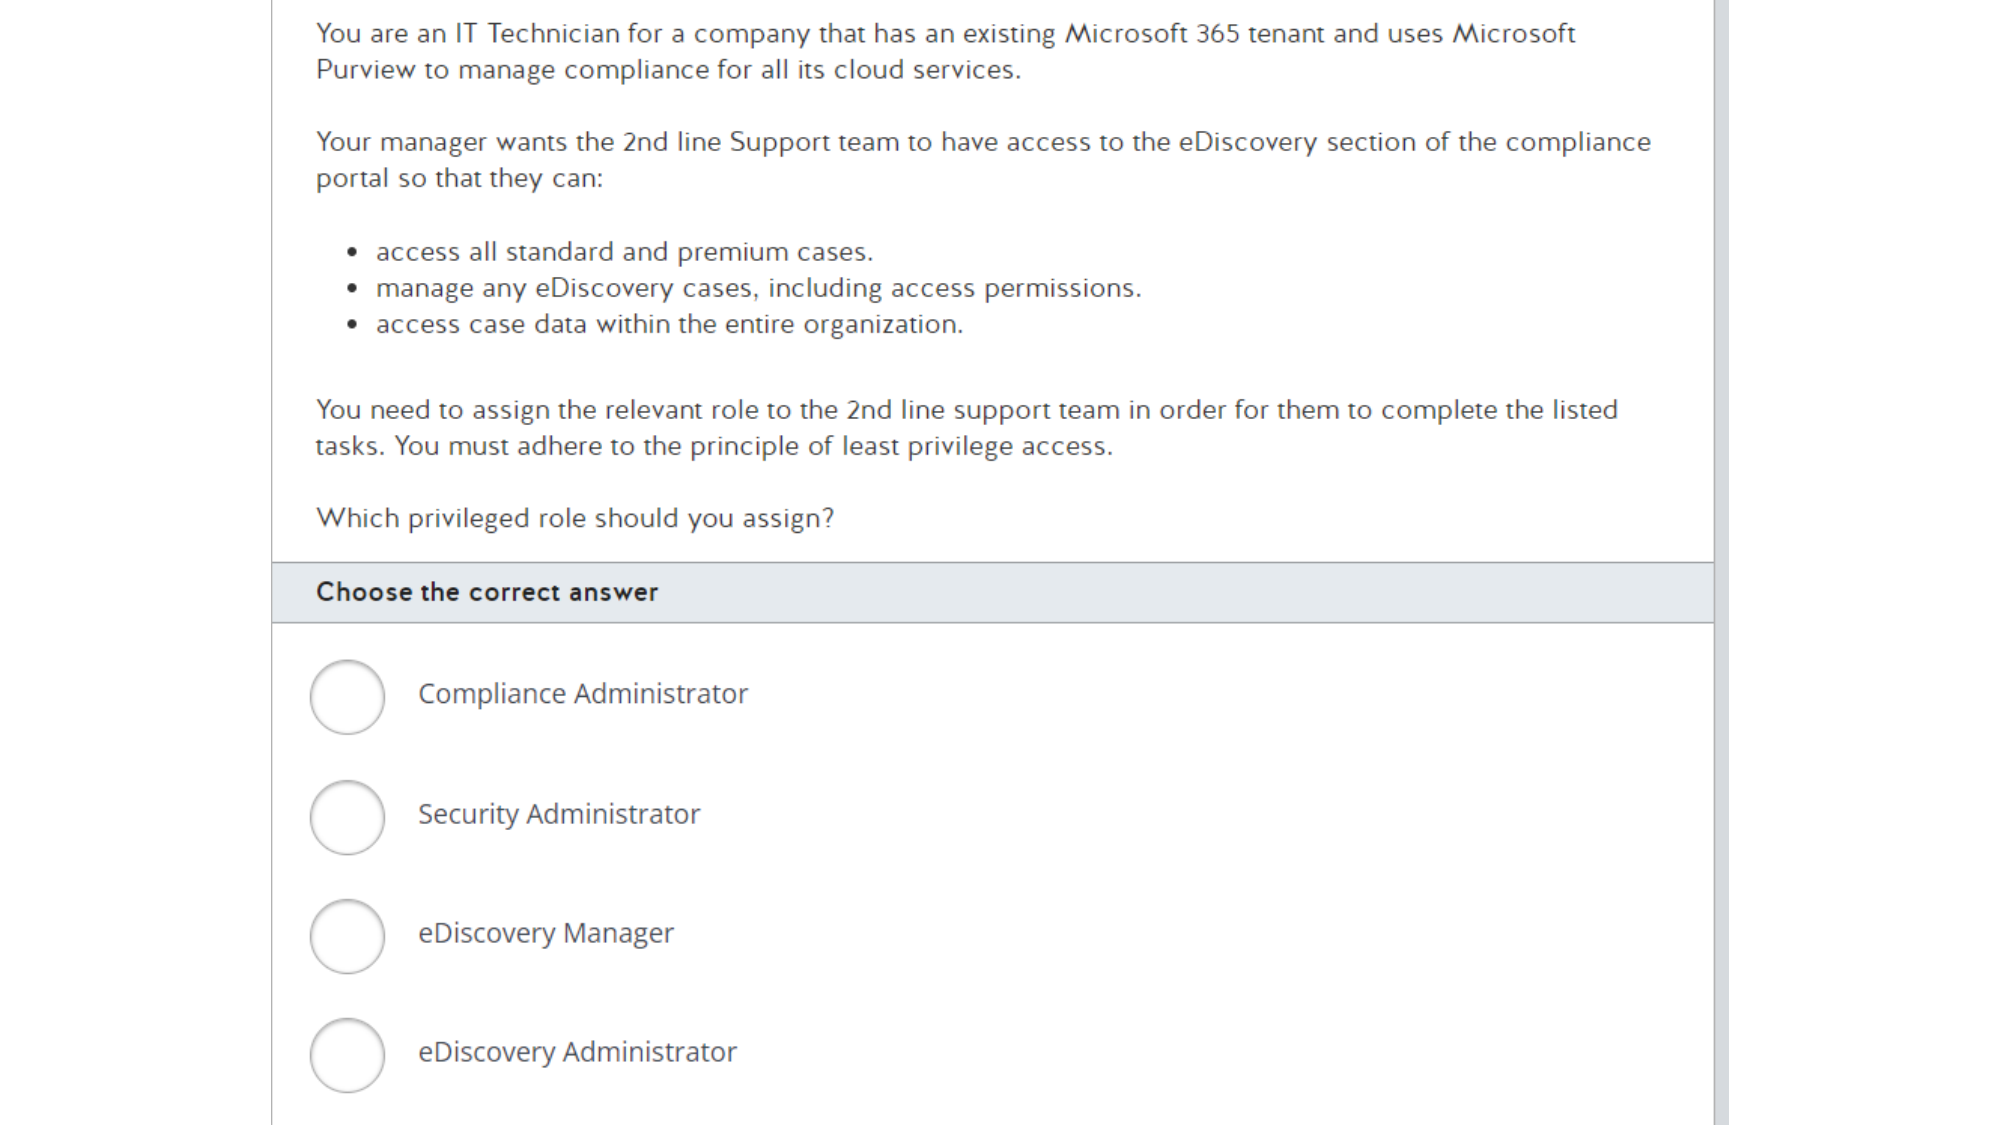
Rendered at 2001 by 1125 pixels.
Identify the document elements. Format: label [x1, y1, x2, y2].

picture [271, 0, 1729, 1125]
